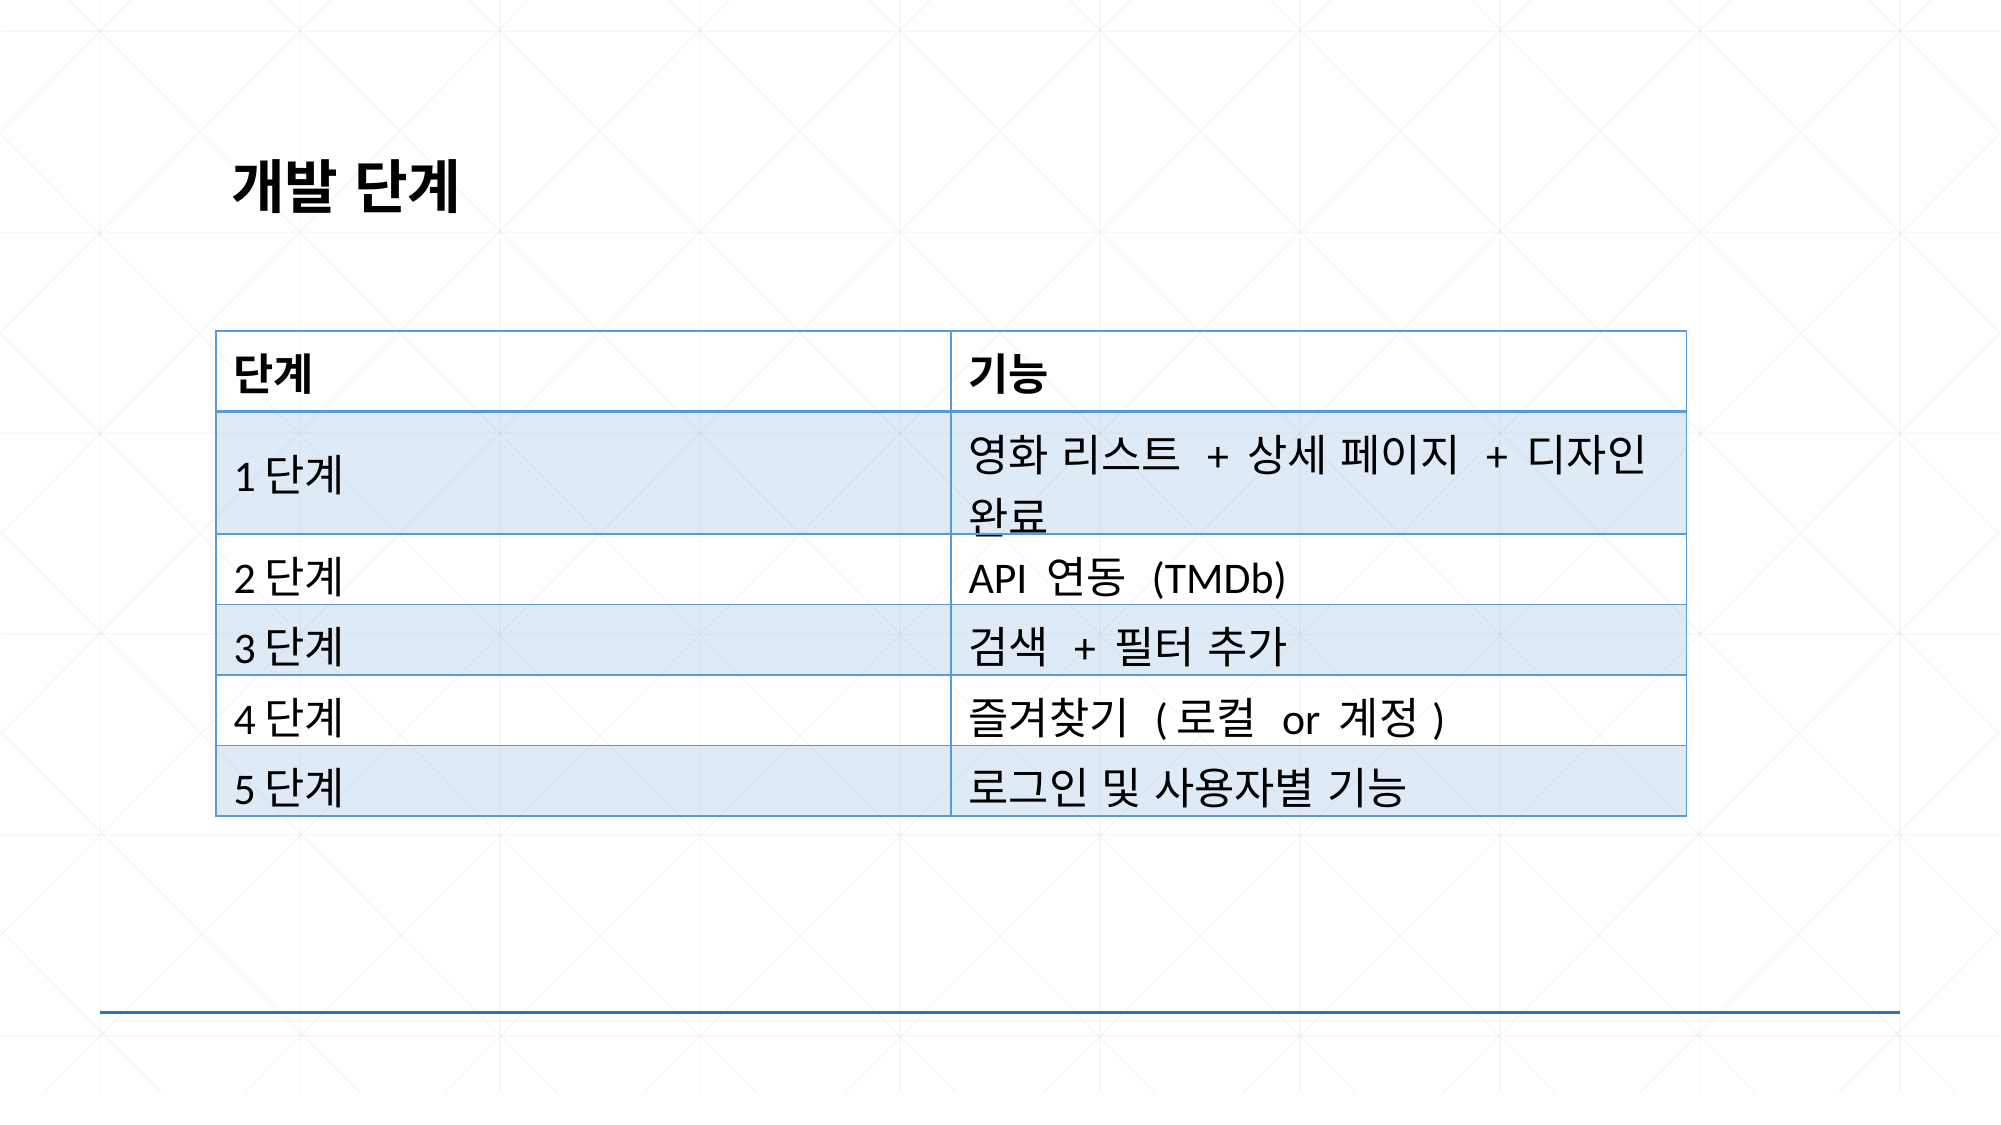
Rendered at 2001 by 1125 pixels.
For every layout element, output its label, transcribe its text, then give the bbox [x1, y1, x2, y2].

table_cell 즐겨찾기 (로컬 or 계정) [952, 676, 1686, 745]
table_cell 영화 리스트 + 상세 페이지 + 디자인 완료 [952, 413, 1686, 533]
table_cell API 연동 (TMDb) [952, 535, 1686, 604]
table_cell 4단계 [217, 676, 950, 745]
table_header 단계 [217, 332, 950, 410]
table_cell 3단계 [217, 605, 950, 674]
table_cell 2단계 [217, 535, 950, 604]
table_header 기능 [952, 332, 1686, 410]
table_cell 검색 + 필터 추가 [952, 605, 1686, 674]
table_cell 로그인 및 사용자별 기능 [952, 746, 1686, 815]
table_cell 5단계 [217, 746, 950, 815]
text_box 개발 단계 [216, 142, 753, 228]
table_cell 1단계 [217, 413, 950, 533]
